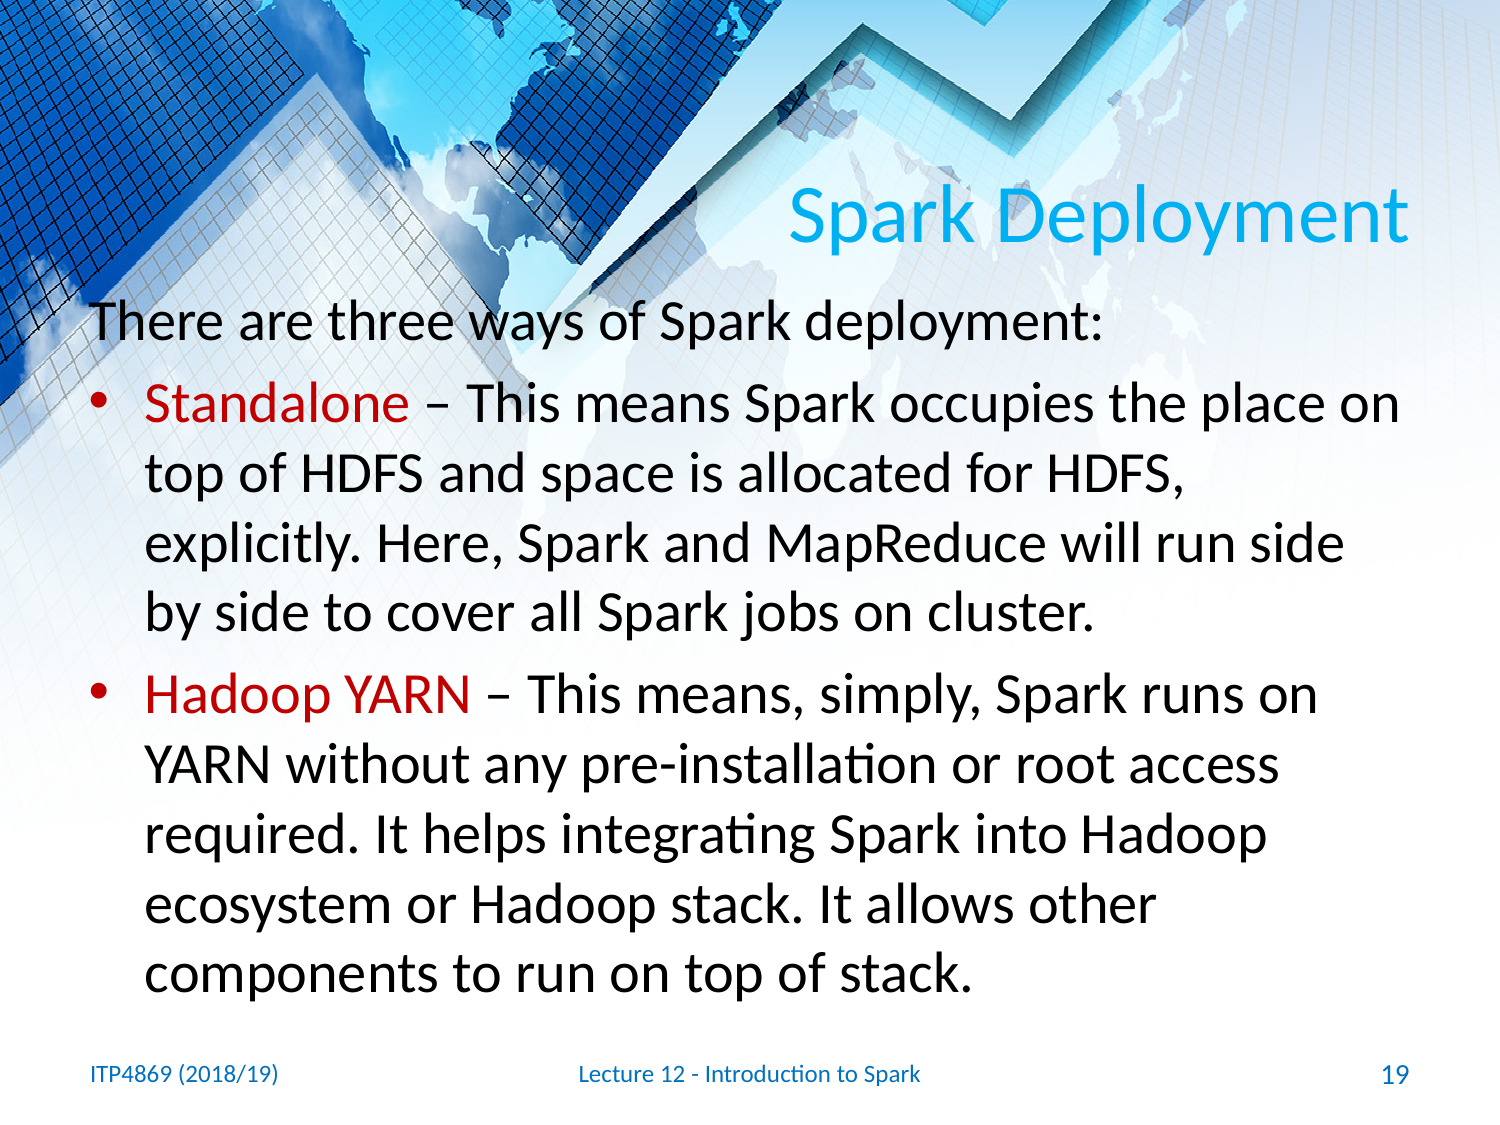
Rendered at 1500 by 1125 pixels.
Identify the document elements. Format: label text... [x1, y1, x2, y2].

slide_number 19 [1074, 1042, 1425, 1103]
list There are three ways of Spark deployment: Standalone – This means Spark occupies the place on top of HDFS and space is allocated for HDFS, explicitly. Here, Spark and MapReduce will run side by side to cover all Spark jobs on cluster. Hadoop YARN – This means, simply, Spark runs on YARN without any pre-installation or root access required. It helps integrating Spark into Hadoop ecosystem or Hadoop stack. It allows other components to run on top of stack. [73, 275, 1427, 1064]
title Spark Deployment [73, 128, 1427, 275]
footer Lecture 12 - Introduction to Spark [512, 1042, 988, 1103]
slide_number ITP4869 (2018/19) [75, 1042, 425, 1103]
picture [0, 0, 1500, 1125]
